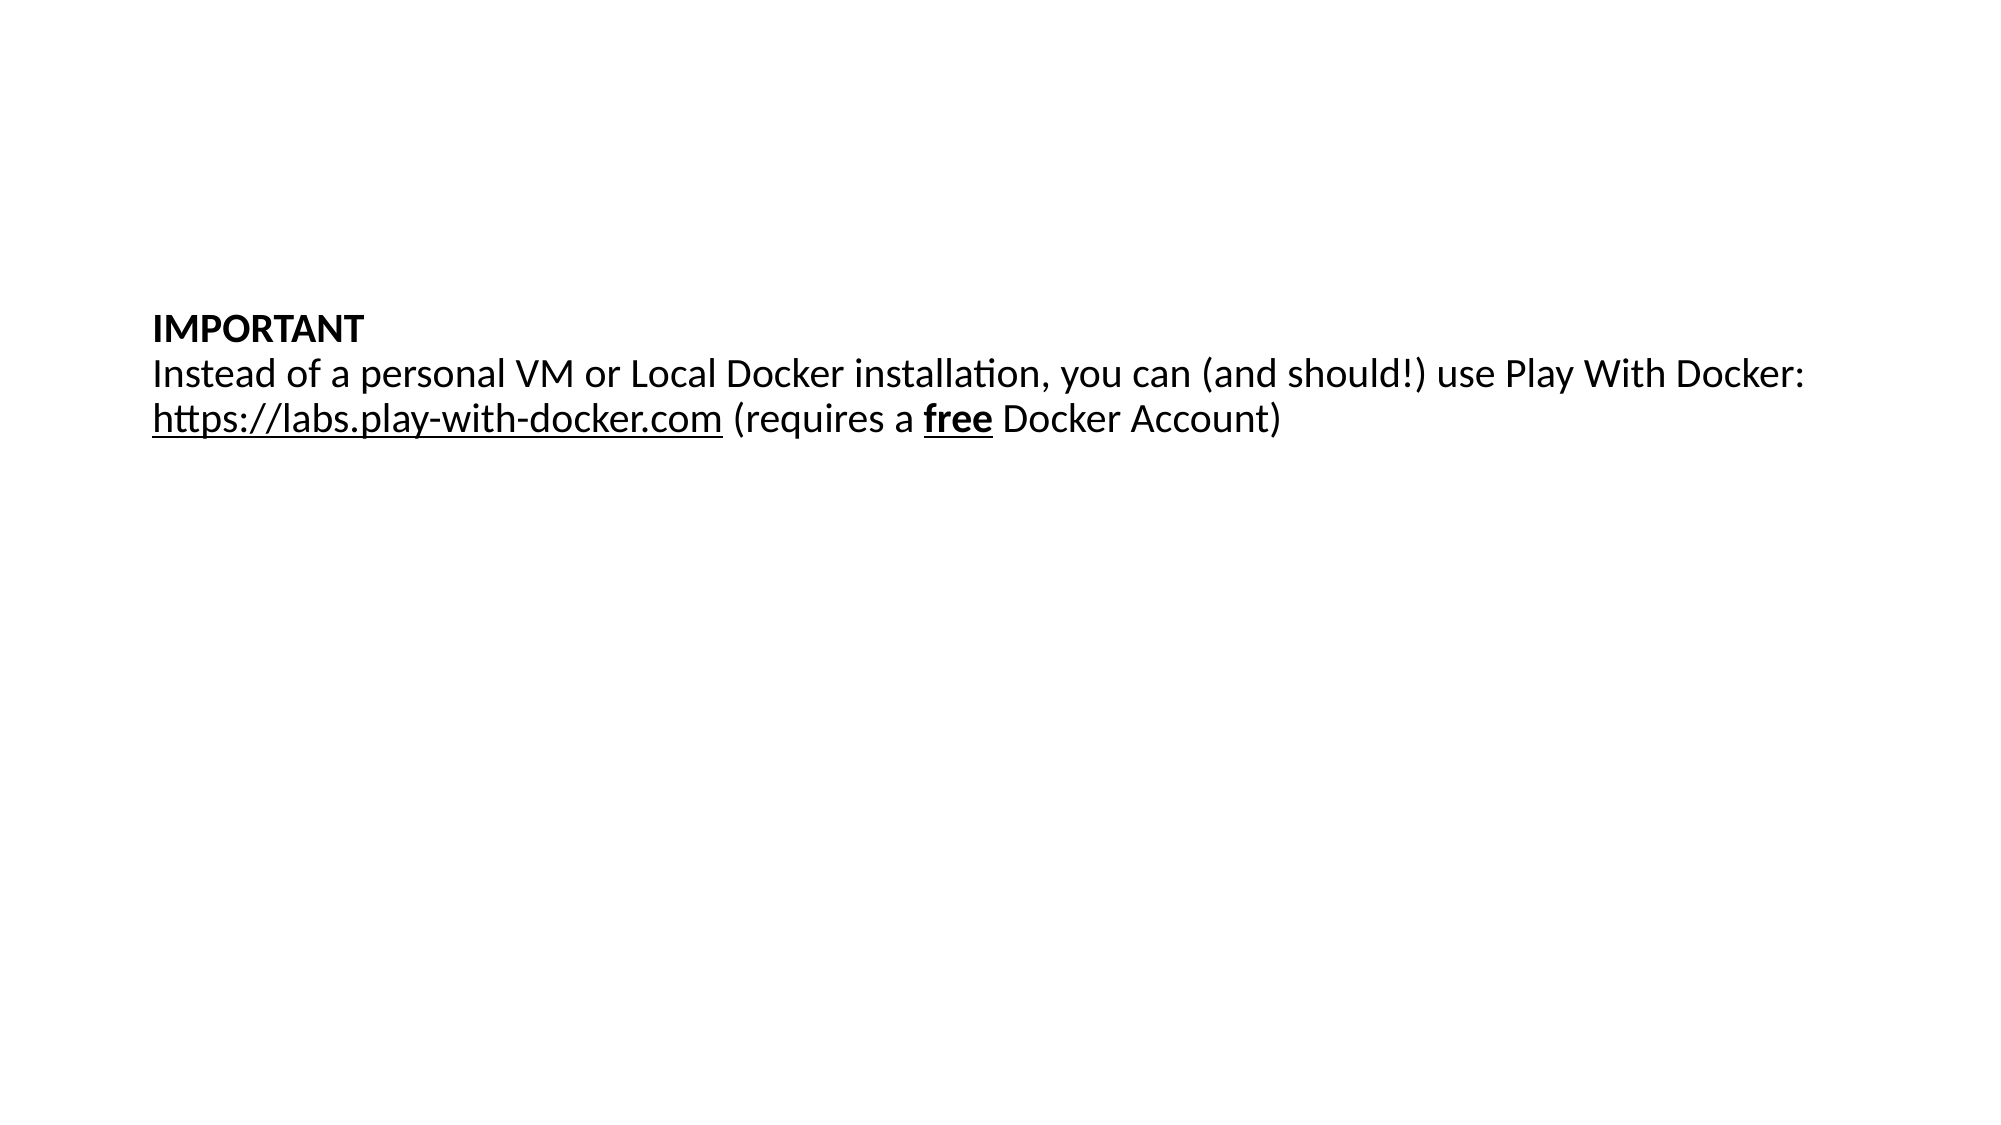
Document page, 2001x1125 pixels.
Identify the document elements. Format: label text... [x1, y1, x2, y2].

list IMPORTANT Instead of a personal VM or Local Docker installation, you can (and should!) use Play With Docker: https://labs.play-with-docker.com (requires a free Docker Account) [137, 299, 1863, 1014]
